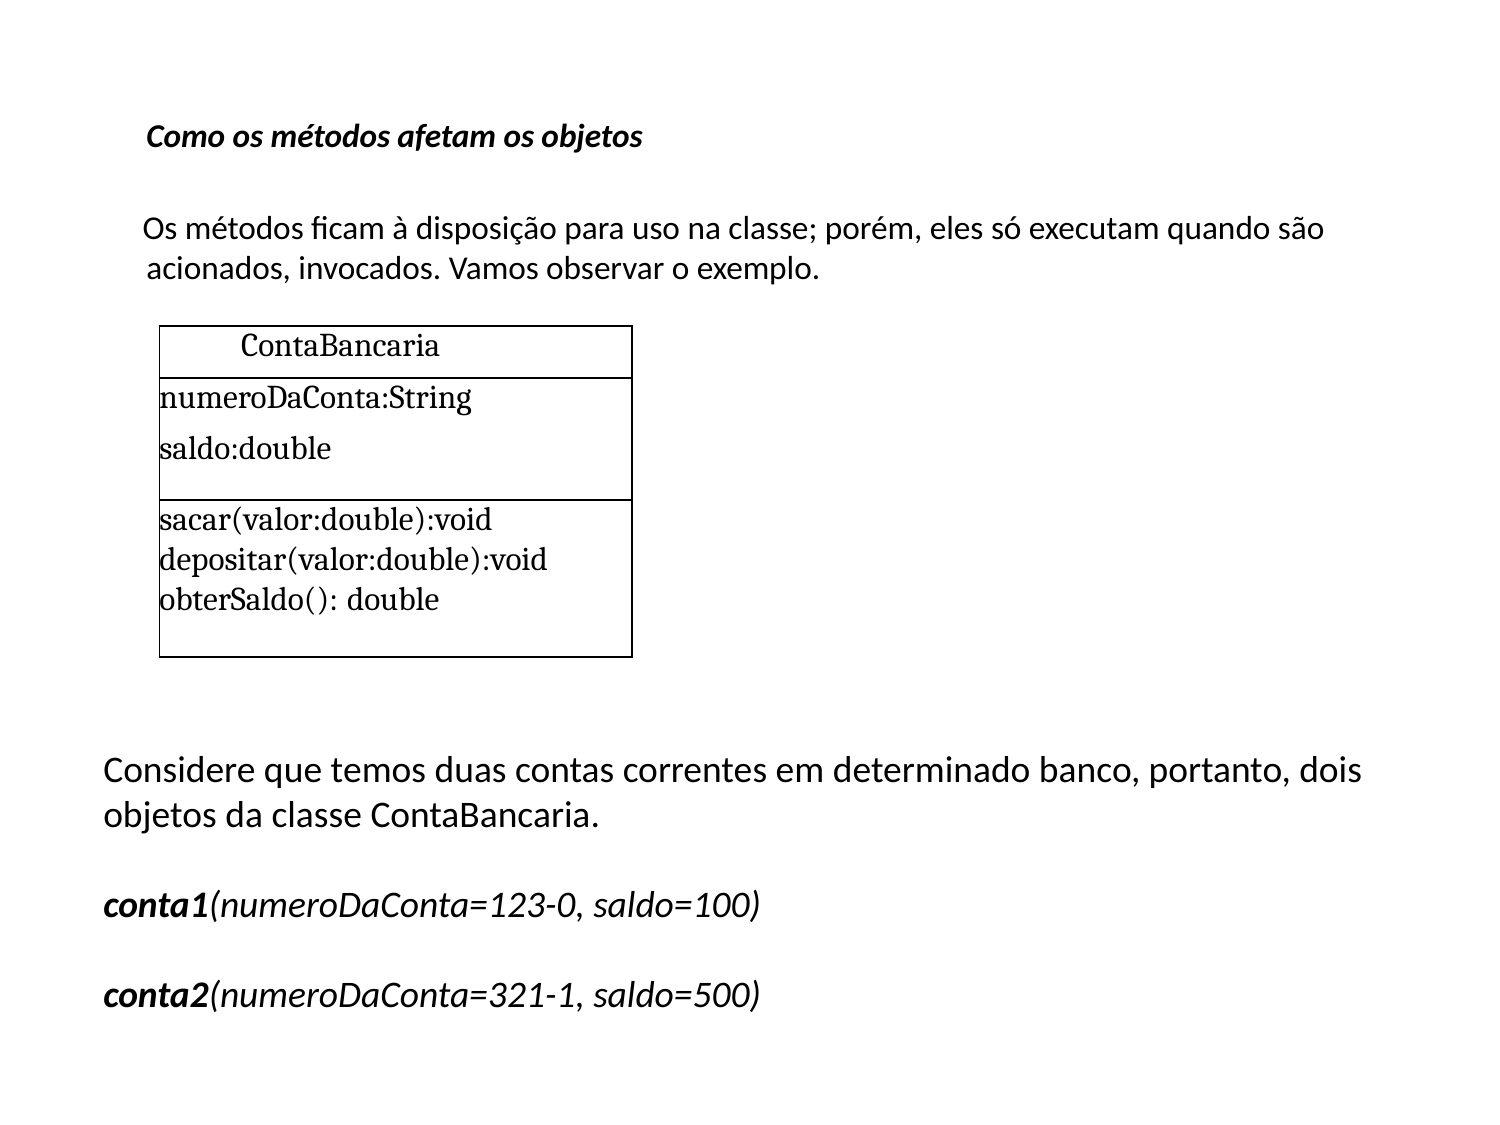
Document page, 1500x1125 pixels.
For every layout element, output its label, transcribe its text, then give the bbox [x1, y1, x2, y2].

list Como os métodos afetam os objetos Os métodos ficam à disposição para uso na classe; porém, eles só executam quando são acionados, invocados. Vamos observar o exemplo. [75, 66, 1425, 1005]
text_box Considere que temos duas contas correntes em determinado banco, portanto, dois objetos da classe ContaBancaria. conta1(numeroDaConta=123-0, saldo=100) conta2(numeroDaConta=321-1, saldo=500) [88, 692, 1453, 1068]
table_cell sacar(valor:double):void depositar(valor:double):void obterSaldo(): double [160, 501, 631, 656]
table_header ContaBancaria [160, 327, 631, 377]
table_cell numeroDaConta:String saldo:double [160, 379, 631, 499]
